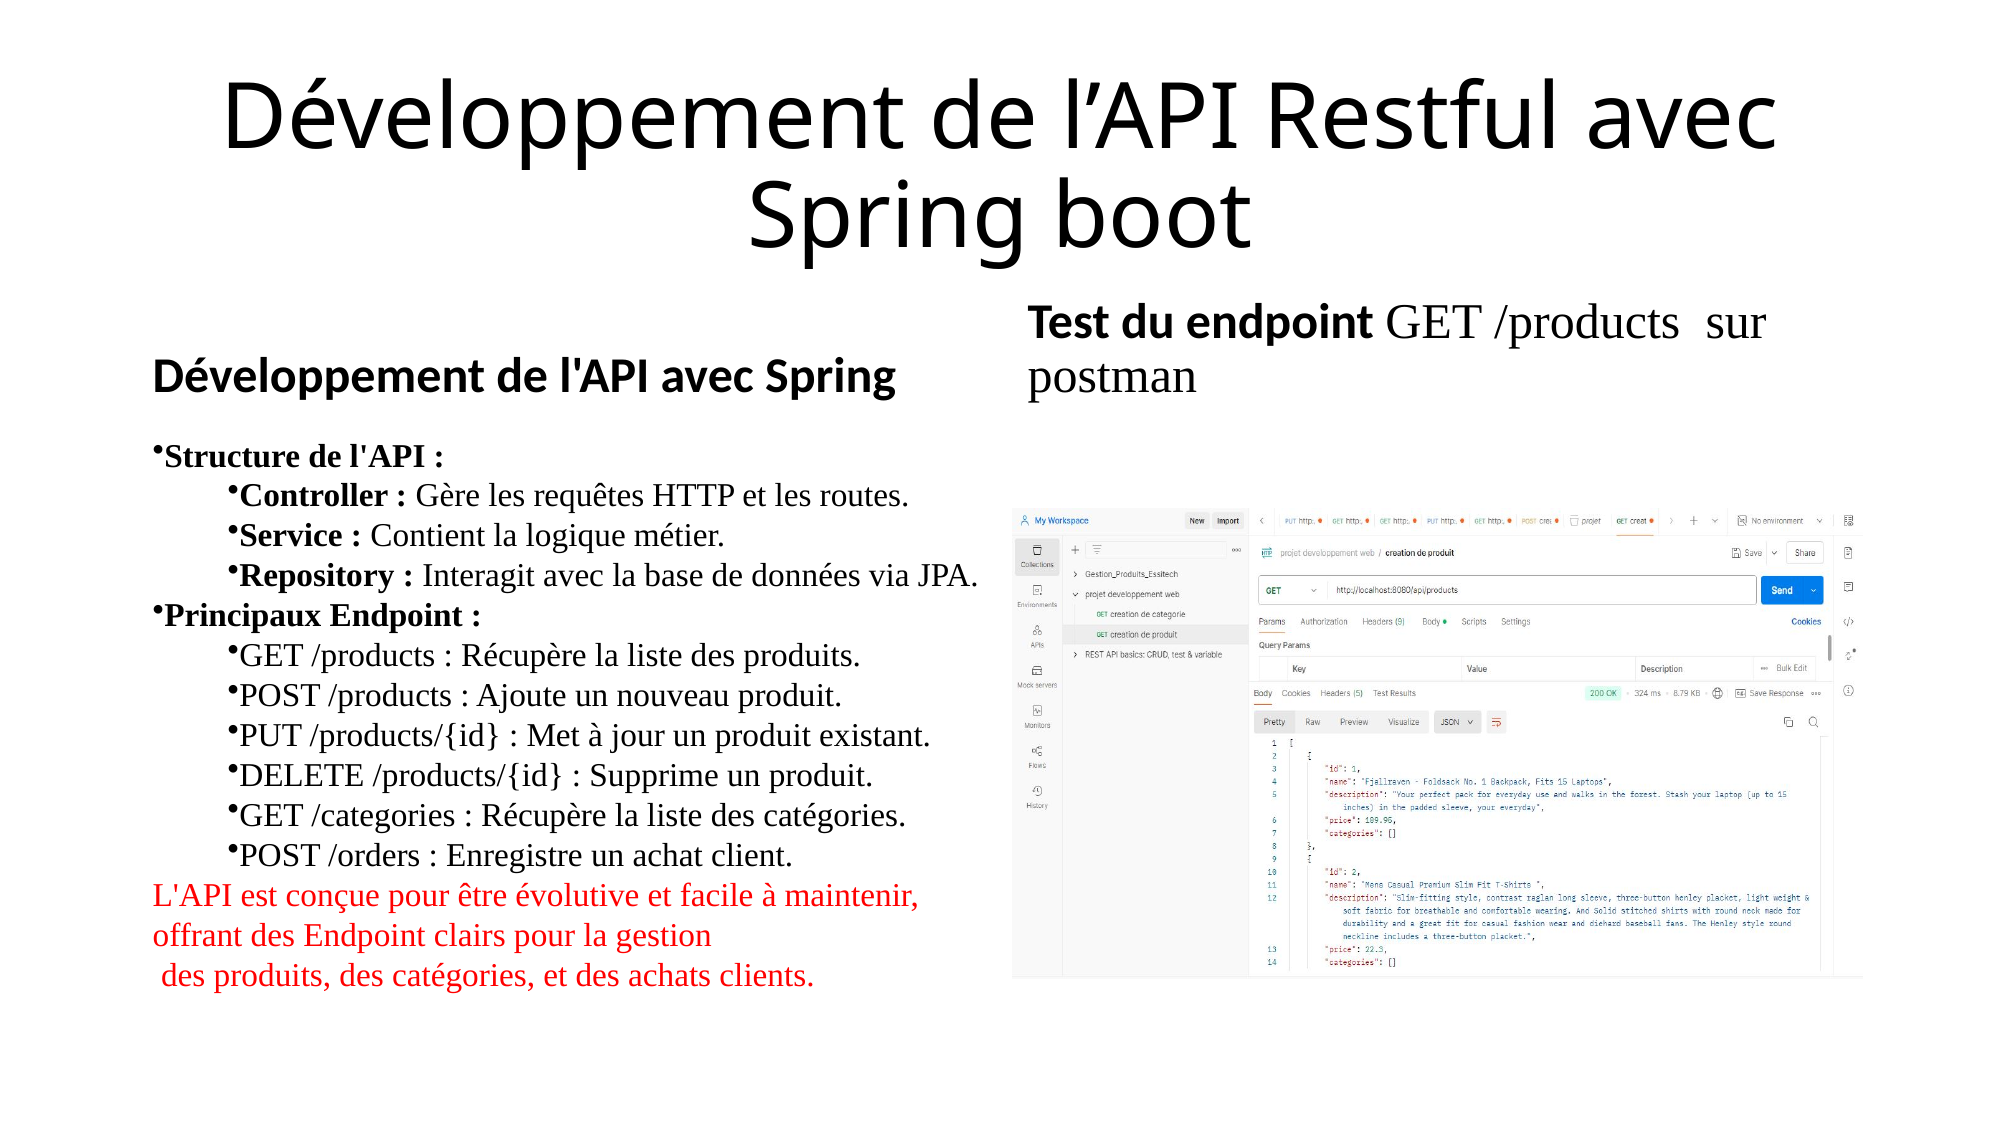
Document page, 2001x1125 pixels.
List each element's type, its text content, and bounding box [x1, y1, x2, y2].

list Développement de l'API avec Spring [137, 275, 984, 386]
title Développement de l’API Restful avec Spring boot [137, 59, 1863, 278]
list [1012, 508, 1863, 979]
list Structure de l'API : Controller : Gère les requêtes HTTP et les routes. Service : Contient la logique métier. Repository : Interagit avec la base de données via JPA. Principaux Endpoint : GET /products : Récupère la liste des produits. POST /products : Ajoute un nouveau produit. PUT /products/{id} : Met à jour un produit existant. DELETE /products/{id} : Supprime un produit. GET /categories : Récupère la liste des catégories. POST /orders : Enregistre un achat client. L'API est conçue pour être évolutive et facile à maintenir, offrant des Endpoint clairs pour la gestion des produits, des catégories, et des achats clients. [137, 386, 1006, 1040]
list Test du endpoint GET /products sur postman [1012, 275, 1863, 411]
